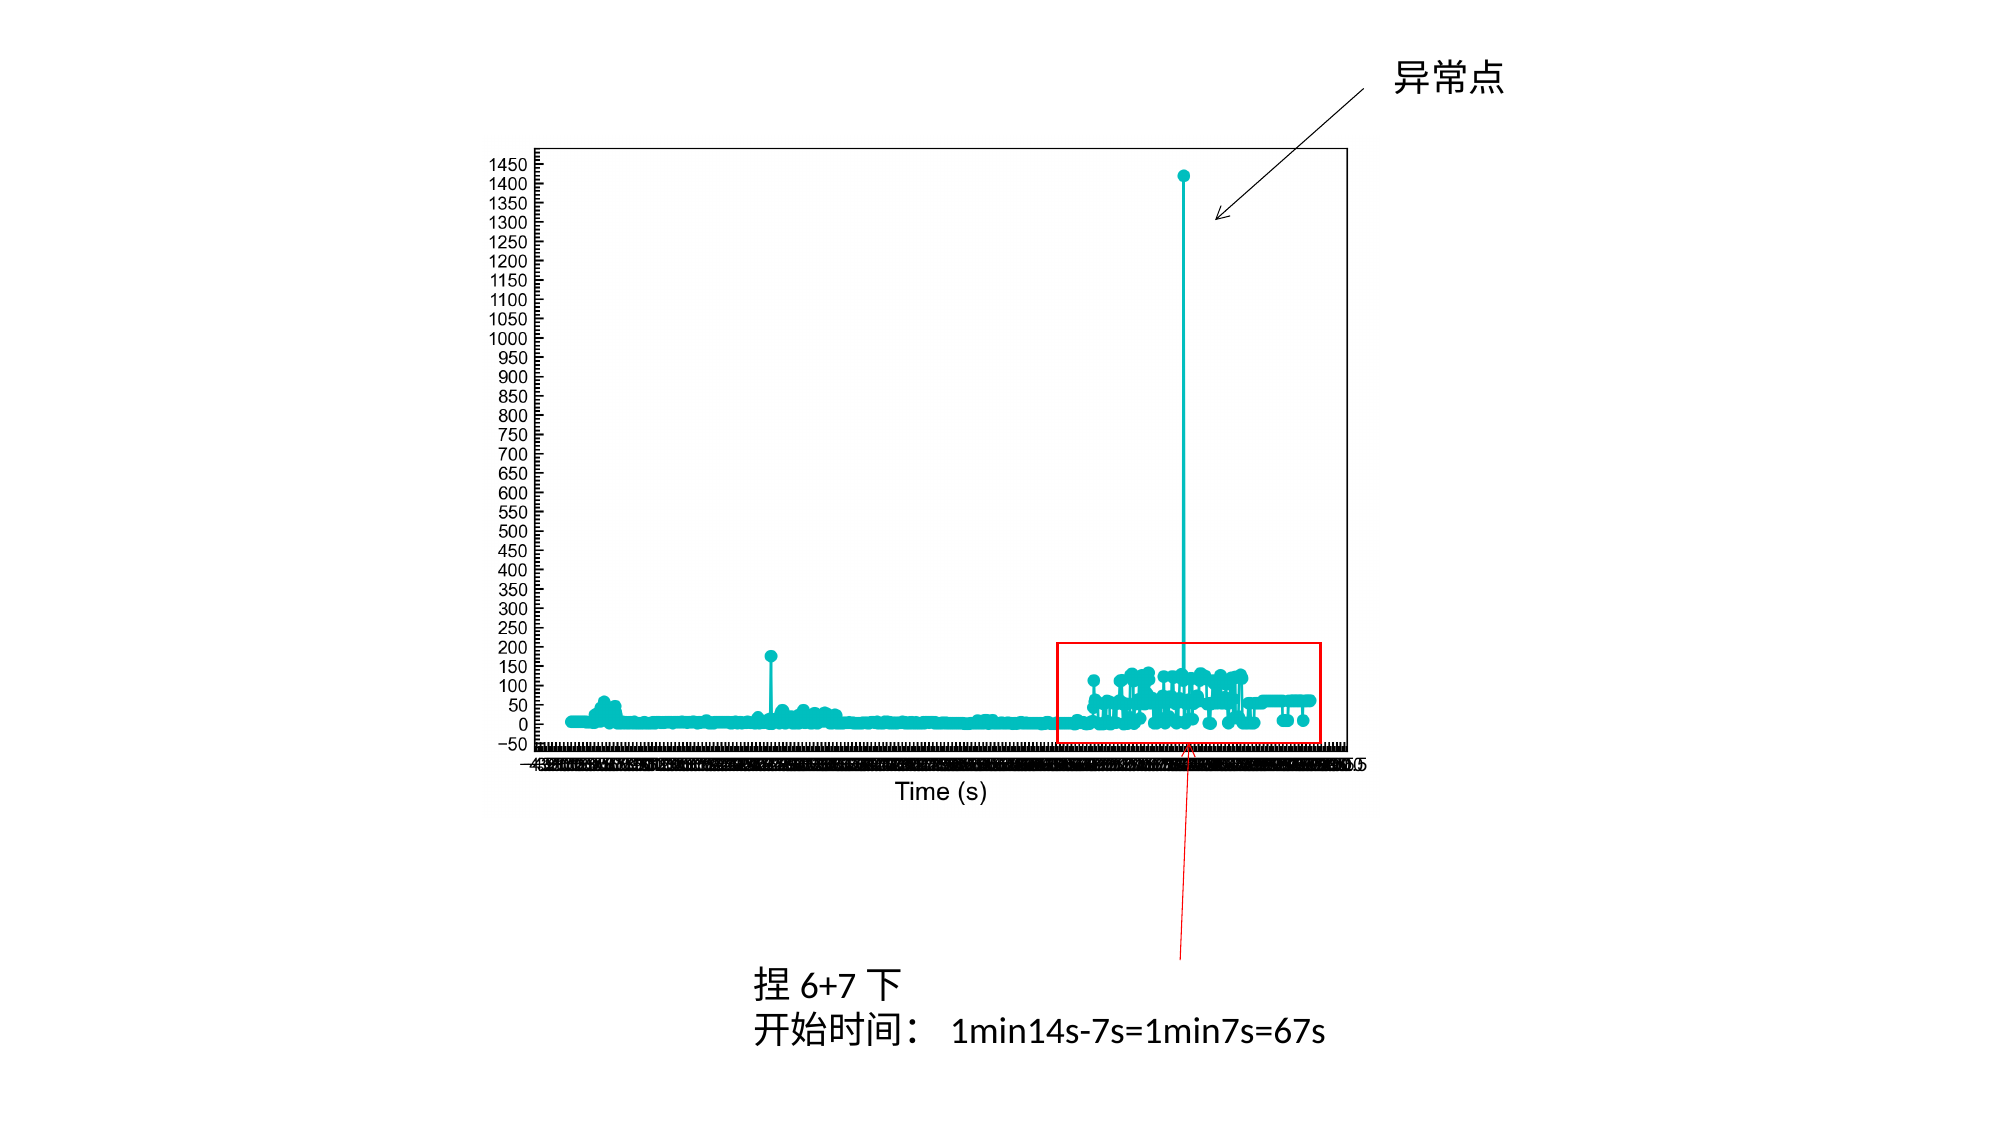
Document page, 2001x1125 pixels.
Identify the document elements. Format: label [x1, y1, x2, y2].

text_box [482, 46, 1549, 1125]
